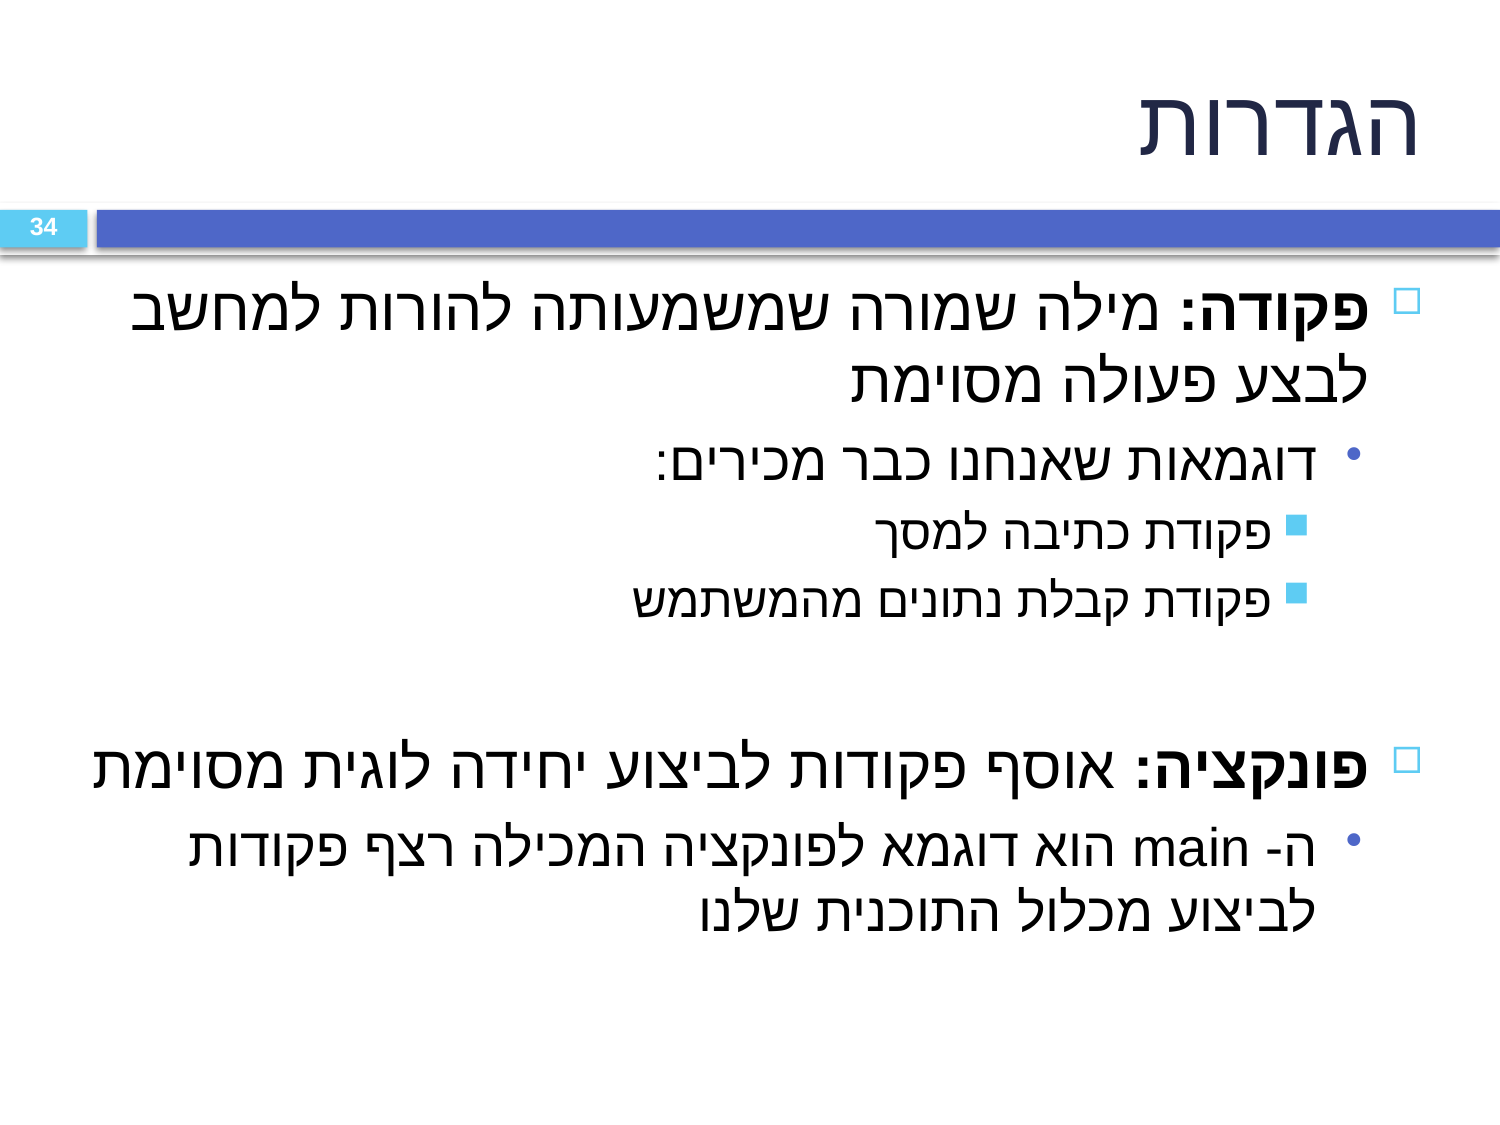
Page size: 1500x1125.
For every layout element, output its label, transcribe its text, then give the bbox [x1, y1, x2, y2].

slide_number 34 [0, 208, 88, 249]
list פקודה: מילה שמורה שמשמעותה להורות למחשב לבצע פעולה מסוימת דוגמאות שאנחנו כבר מכירים: פקודת כתיבה למסך פקודת קבלת נתונים מהמשתמש פונקציה: אוסף פקודות לביצוע יחידה לוגית מסוימת ה- main הוא דוגמא לפונקציה המכילה רצף פקודות לביצוע מכלול התוכנית שלנו [62, 262, 1438, 1005]
title הגדרות [99, 37, 1438, 200]
